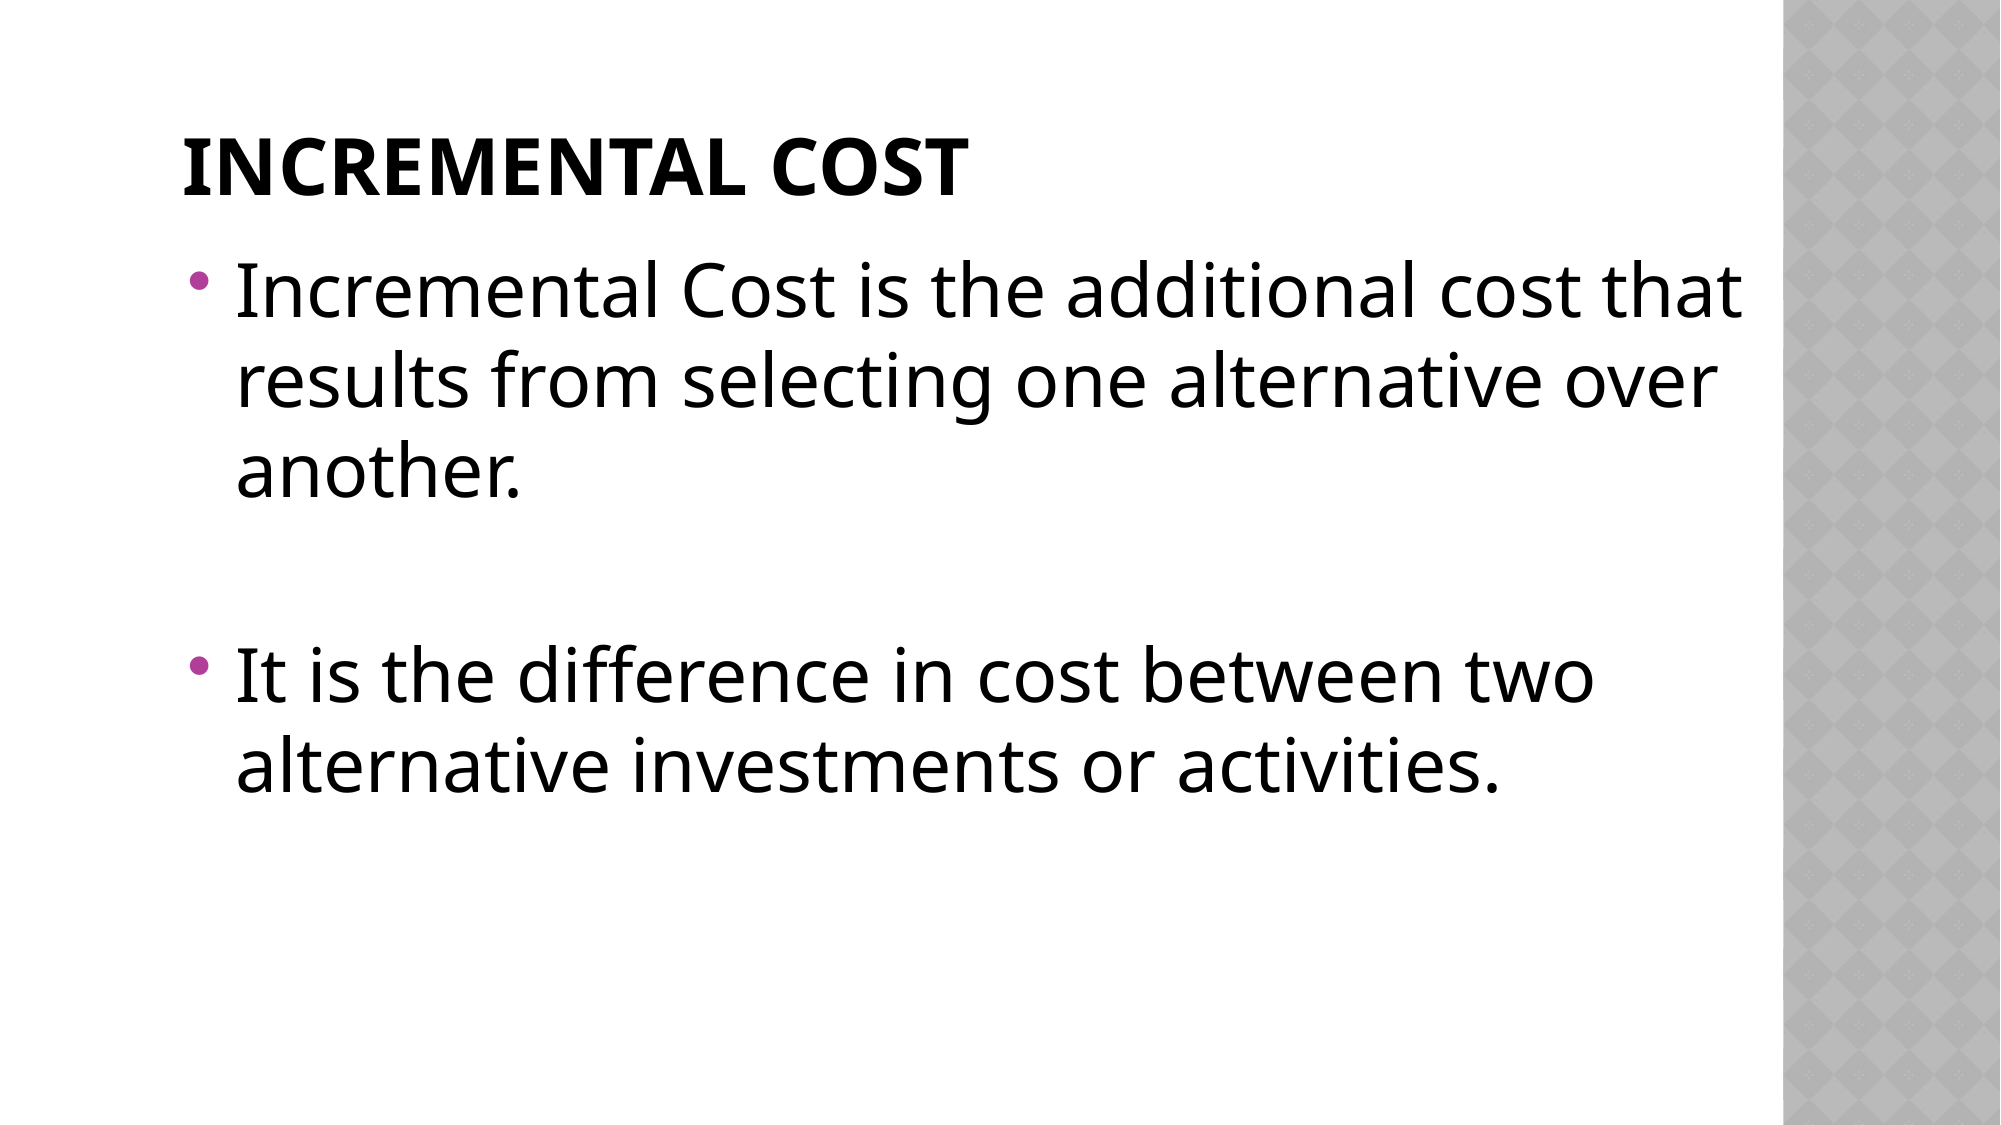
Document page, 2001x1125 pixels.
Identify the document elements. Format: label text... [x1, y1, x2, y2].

list Incremental Cost is the additional cost that results from selecting one alternative over another. It is the difference in cost between two alternative investments or activities. [175, 234, 1826, 1013]
title Incremental Cost [175, 79, 1826, 212]
